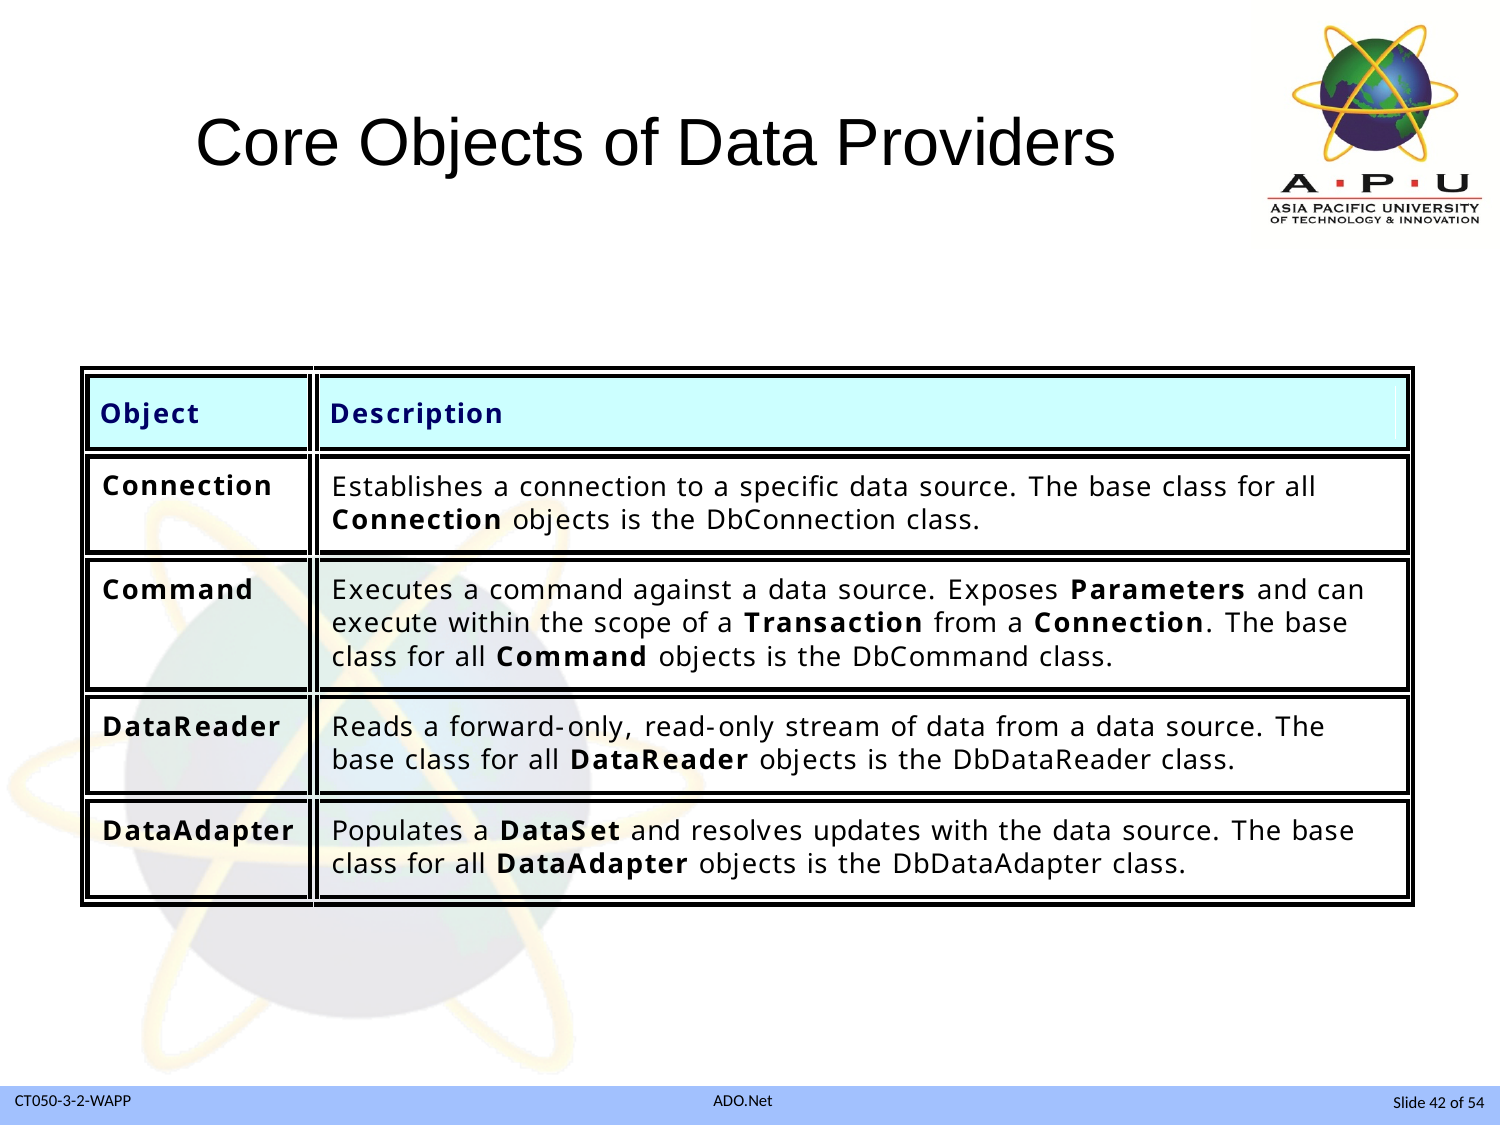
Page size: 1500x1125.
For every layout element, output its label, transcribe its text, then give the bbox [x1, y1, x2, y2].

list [79, 365, 1431, 934]
picture [1251, 0, 1500, 249]
title Core Objects of Data Providers [79, 45, 1235, 233]
